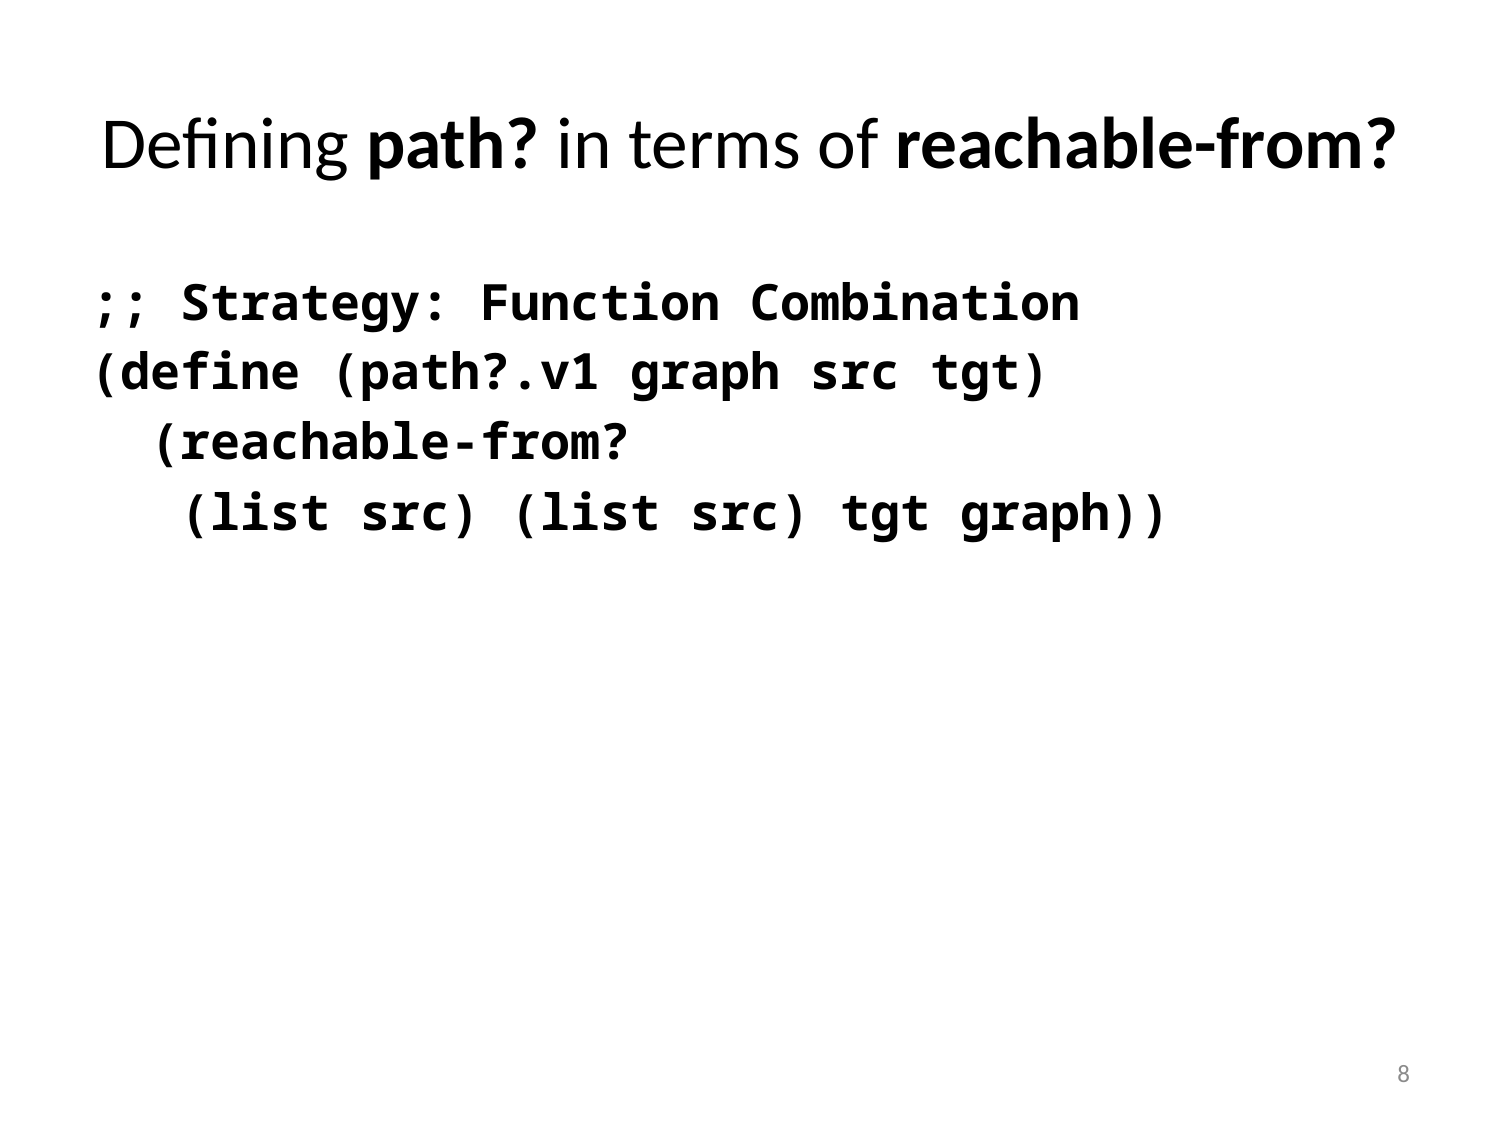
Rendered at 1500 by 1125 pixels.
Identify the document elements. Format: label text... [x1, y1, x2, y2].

title Defining path? in terms of reachable-from? [75, 45, 1425, 233]
slide_number 8 [1074, 1042, 1425, 1103]
list ;; Strategy: Function Combination (define (path?.v1 graph src tgt) (reachable-from? (list src) (list src) tgt graph)) [75, 262, 1425, 1005]
